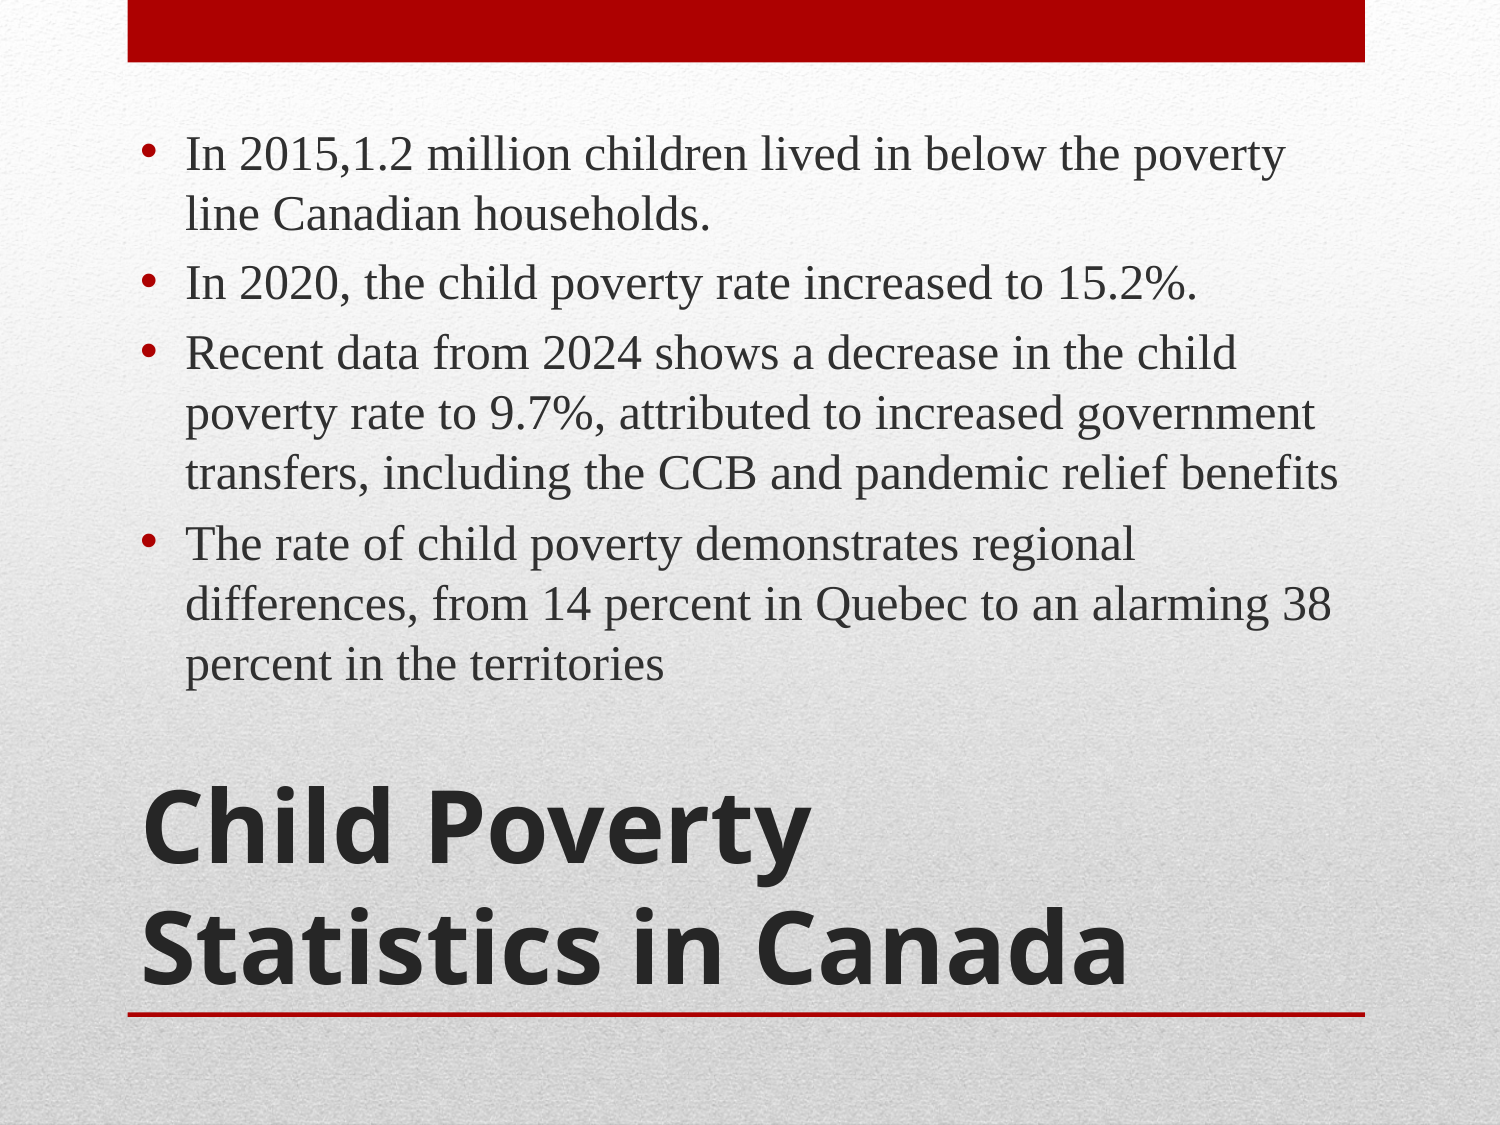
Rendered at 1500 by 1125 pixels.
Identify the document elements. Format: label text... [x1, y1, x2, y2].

list In 2015,1.2 million children lived in below the poverty line Canadian households. In 2020, the child poverty rate increased to 15.2%. Recent data from 2024 shows a decrease in the child poverty rate to 9.7%, attributed to increased government transfers, including the CCB and pandemic relief benefits The rate of child poverty demonstrates regional differences, from 14 percent in Quebec to an alarming 38 percent in the territories [125, 112, 1363, 750]
title Child Poverty Statistics in Canada [125, 750, 1238, 1013]
